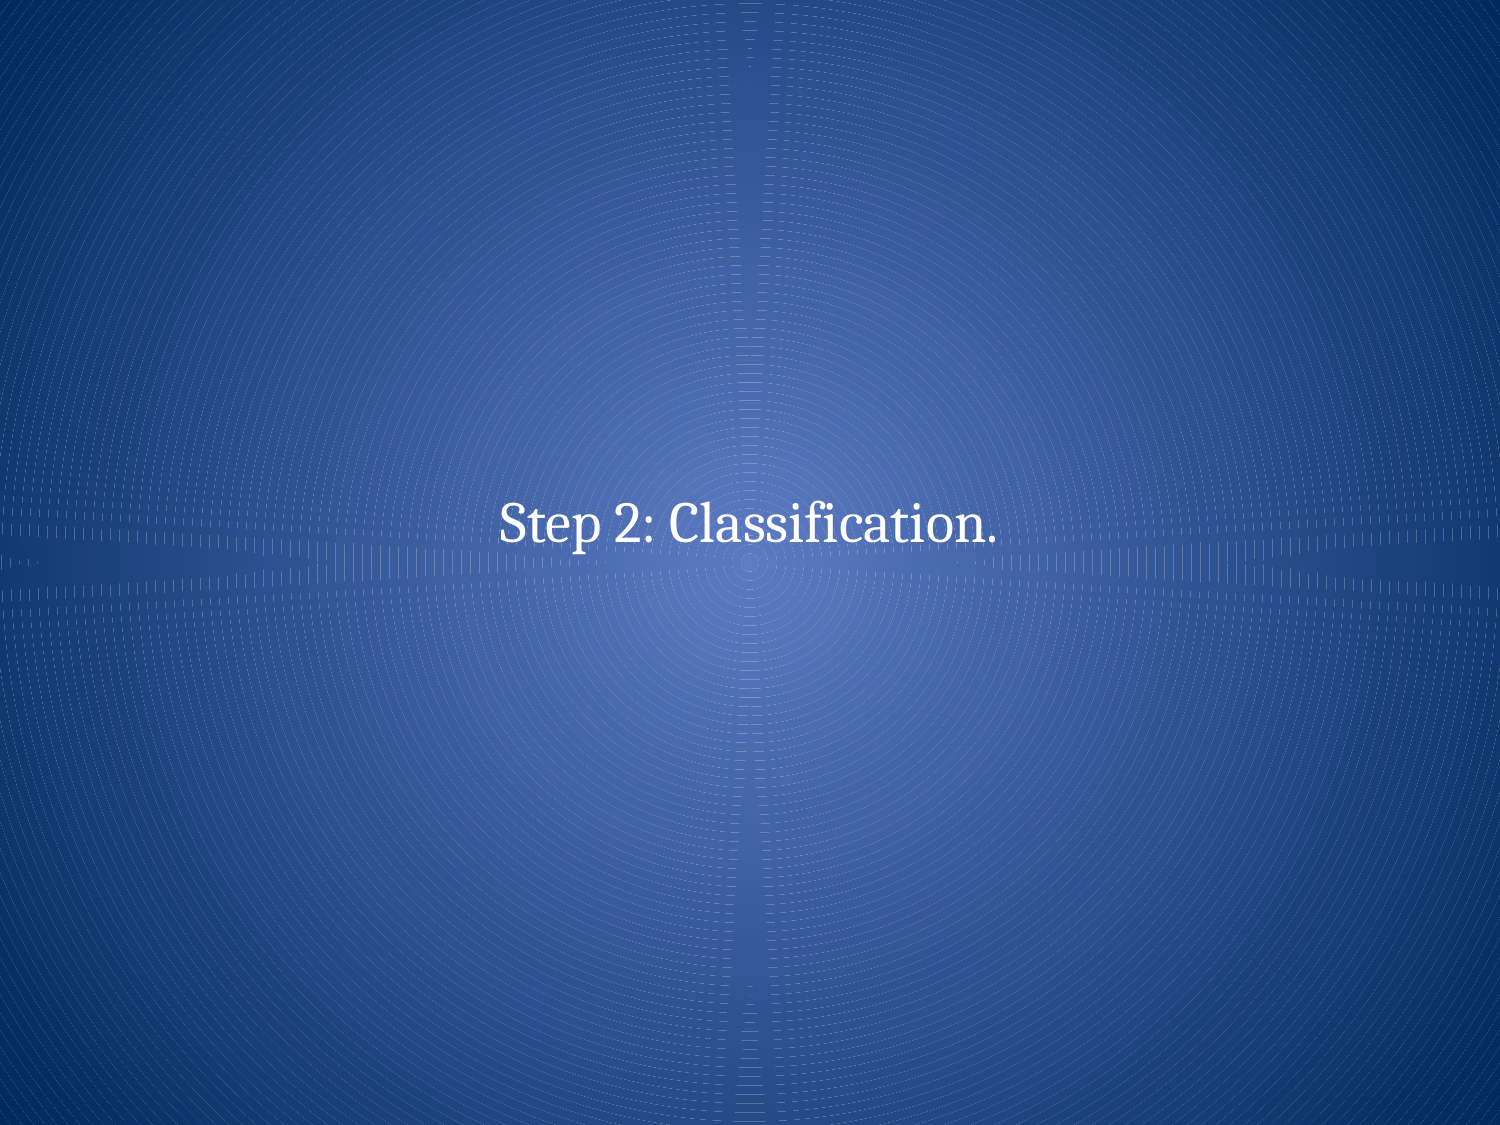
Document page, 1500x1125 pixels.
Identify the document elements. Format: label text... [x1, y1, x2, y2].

text_box Step 2: Classification. [0, 476, 1500, 562]
